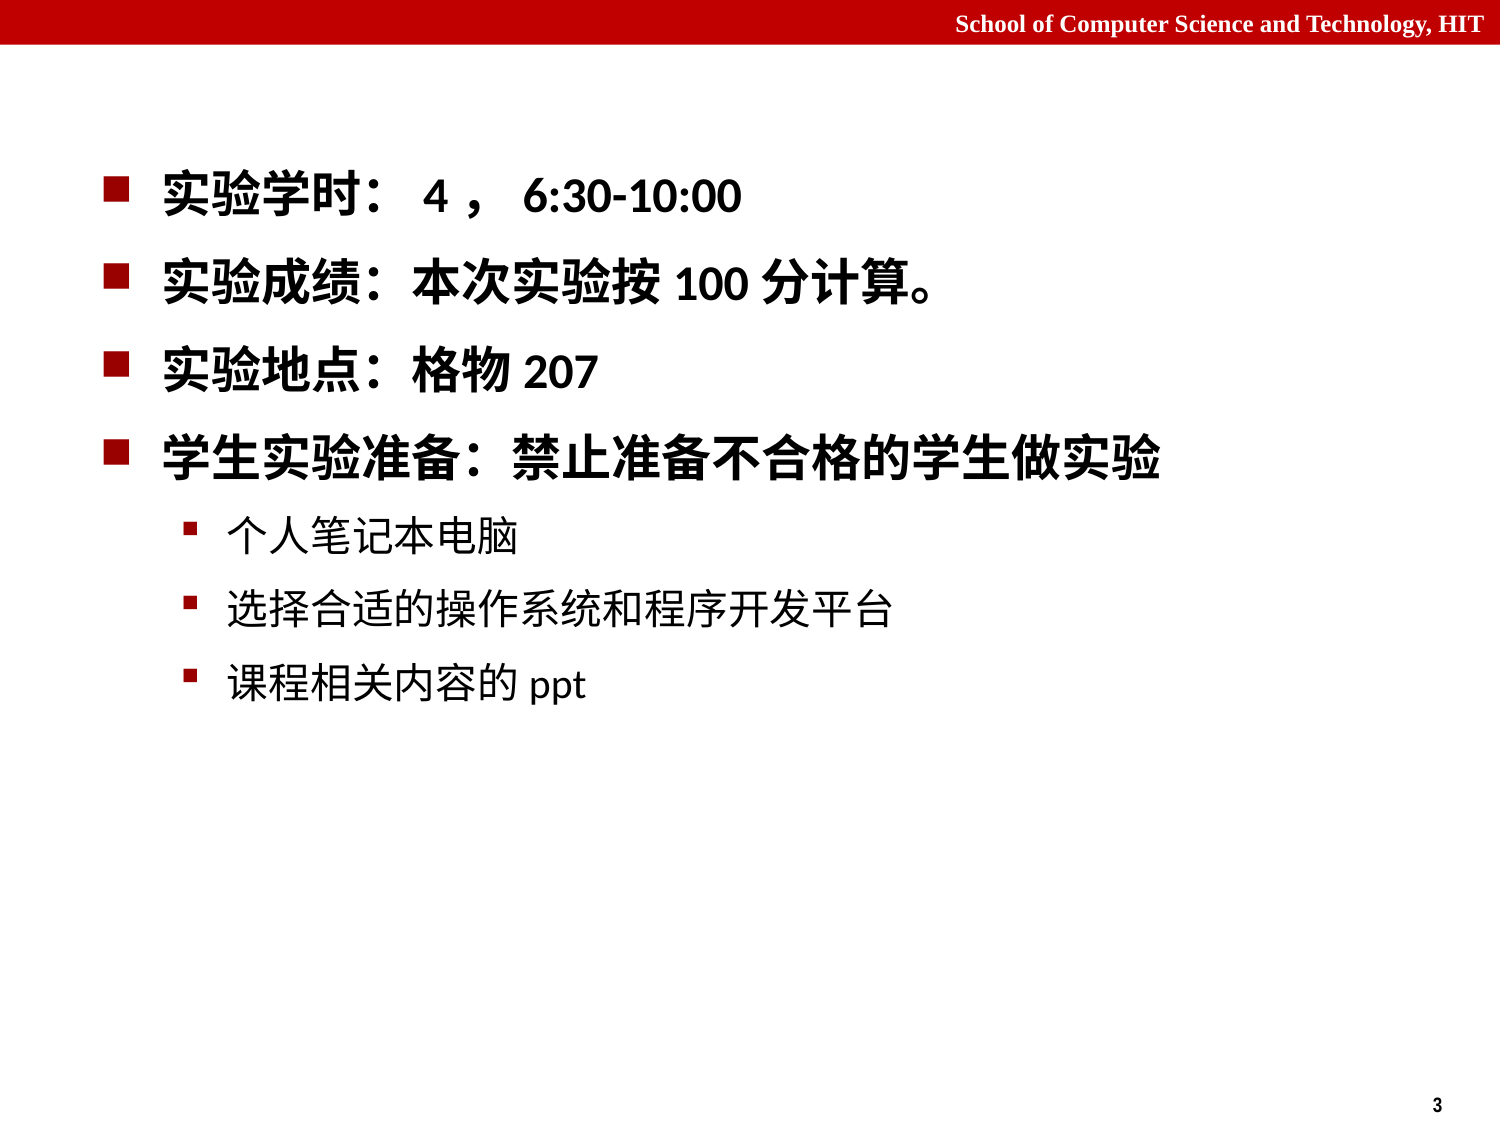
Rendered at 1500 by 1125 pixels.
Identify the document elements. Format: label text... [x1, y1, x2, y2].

list 实验学时：4，6:30-10:00 实验成绩：本次实验按100分计算。 实验地点：格物207 学生实验准备：禁止准备不合格的学生做实验 个人笔记本电脑 选择合适的操作系统和程序开发平台 课程相关内容的ppt [89, 137, 1500, 954]
